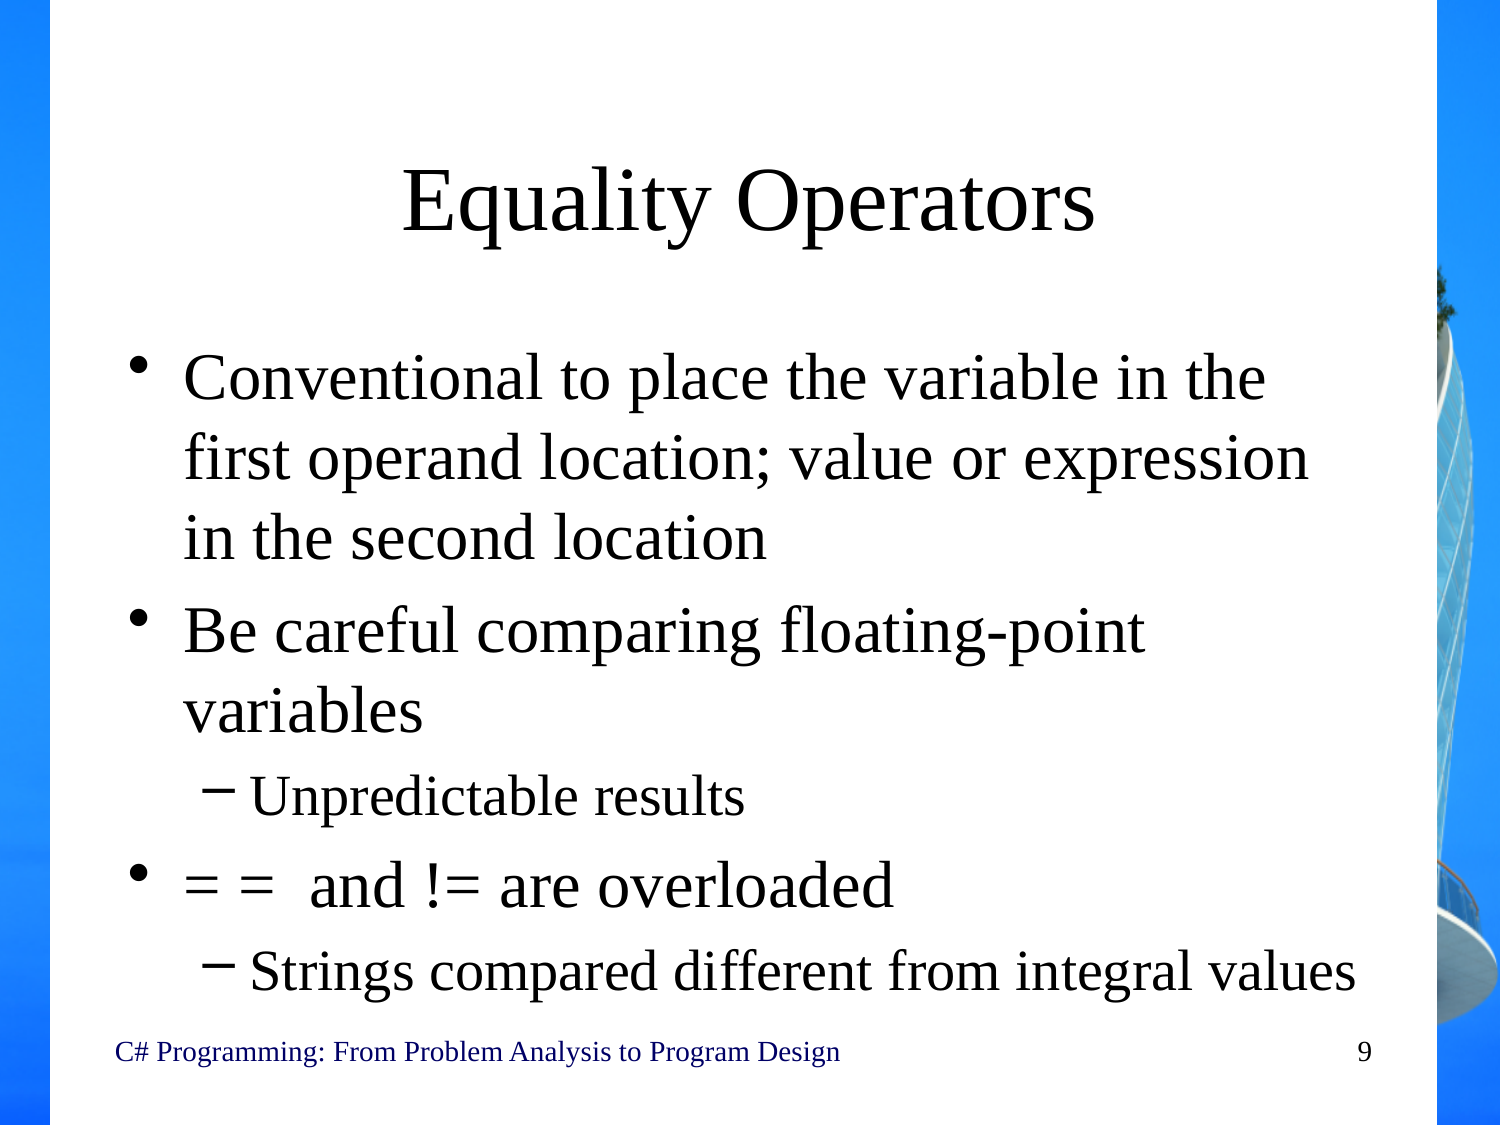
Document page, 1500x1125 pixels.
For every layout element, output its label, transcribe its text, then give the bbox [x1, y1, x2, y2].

picture [1437, 0, 1500, 1125]
title Equality Operators [112, 99, 1388, 288]
list Conventional to place the variable in the first operand location; value or expression in the second location Be careful comparing floating-point variables Unpredictable results = = and != are overloaded Strings compared different from integral values [112, 324, 1388, 1000]
slide_number 9 [1074, 1024, 1388, 1101]
footer C# Programming: From Problem Analysis to Program Design [99, 1024, 988, 1101]
picture [0, 0, 50, 1125]
